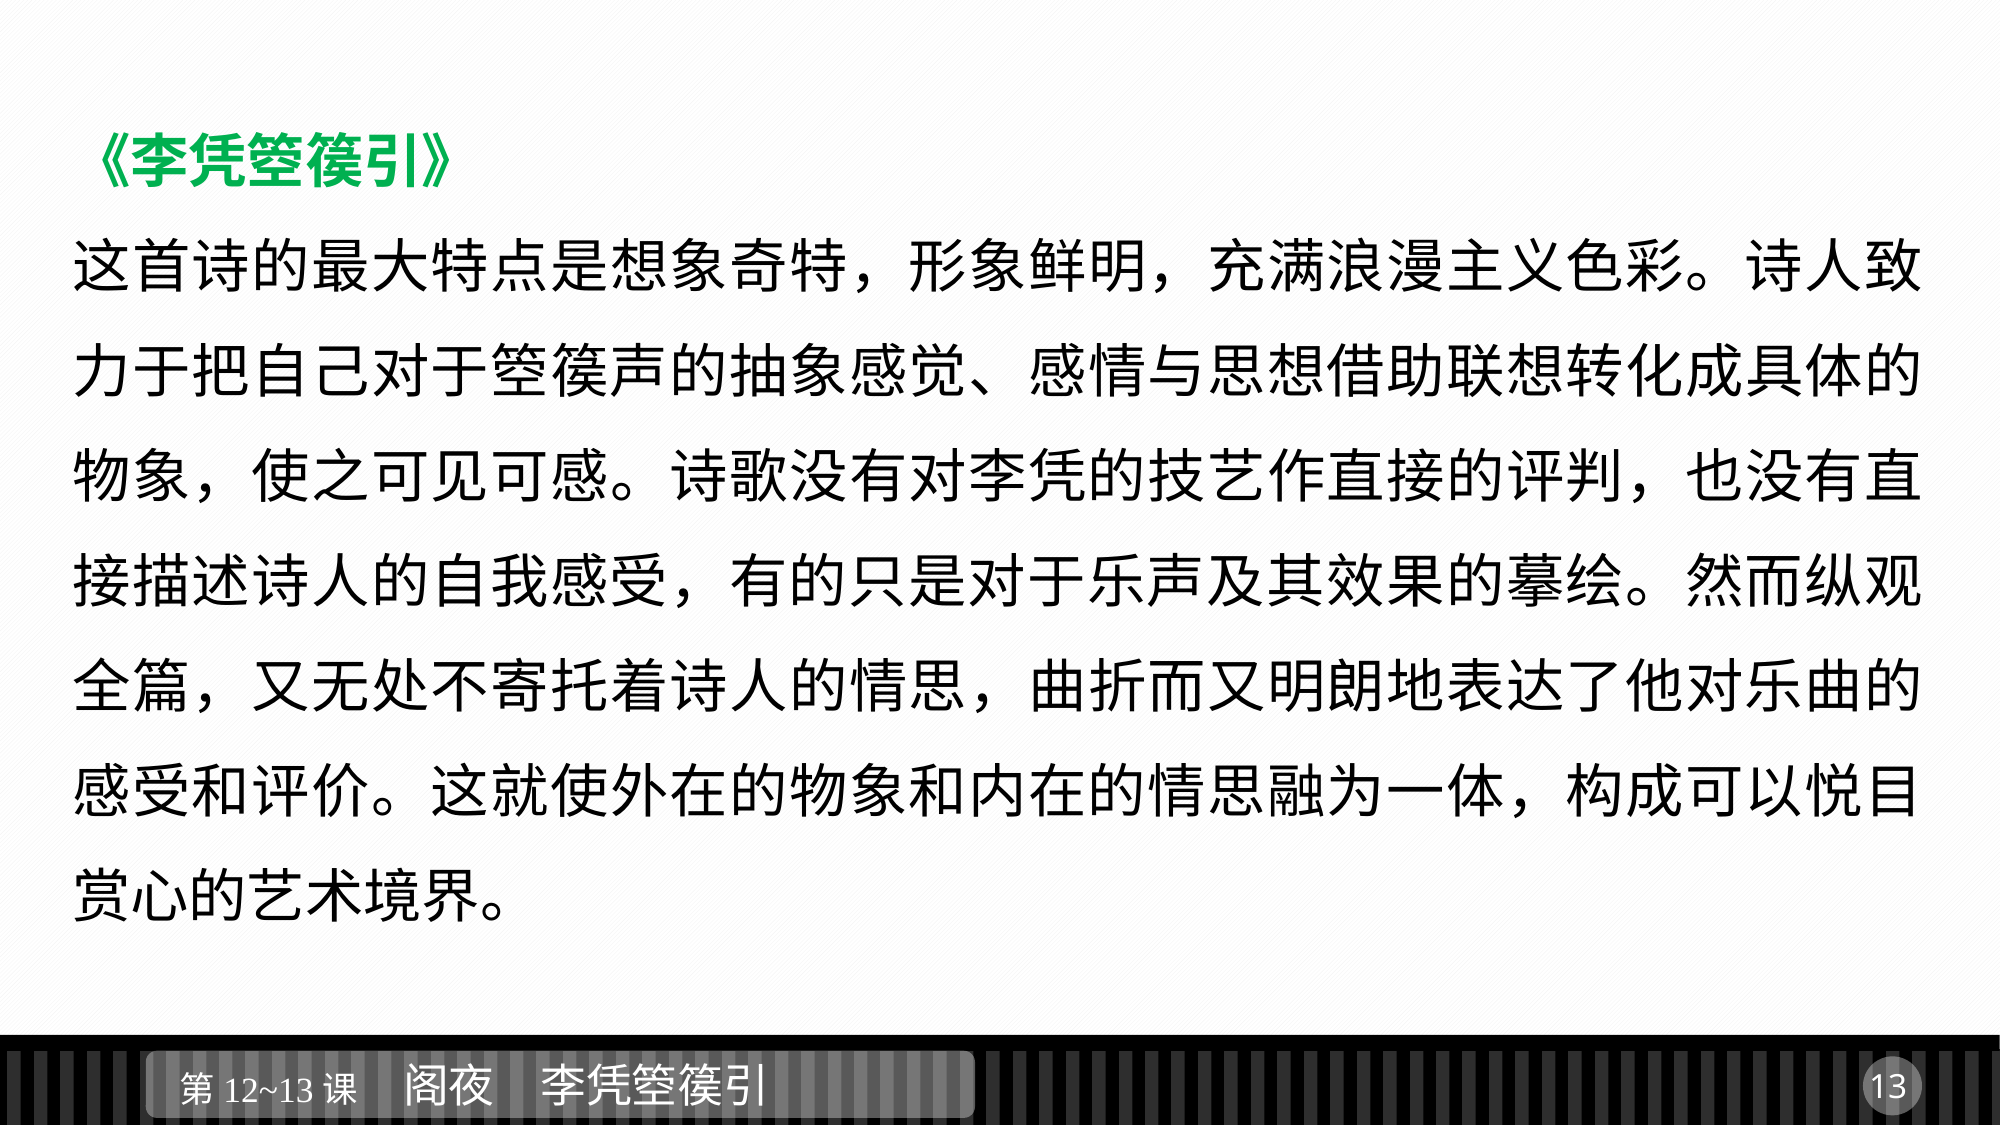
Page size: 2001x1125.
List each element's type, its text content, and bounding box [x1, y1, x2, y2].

text_box 《李凭箜篌引》 这首诗的最大特点是想象奇特，形象鲜明，充满浪漫主义色彩。诗人致力于把自己对于箜篌声的抽象感觉、感情与思想借助联想转化成具体的物象，使之可见可感。诗歌没有对李凭的技艺作直接的评判，也没有直接描述诗人的自我感受，有的只是对于乐声及其效果的摹绘。然而纵观全篇，又无处不寄托着诗人的情思，曲折而又明朗地表达了他对乐曲的感受和评价。这就使外在的物象和内在的情思融为一体，构成可以悦目赏心的艺术境界。 [57, 82, 1938, 937]
